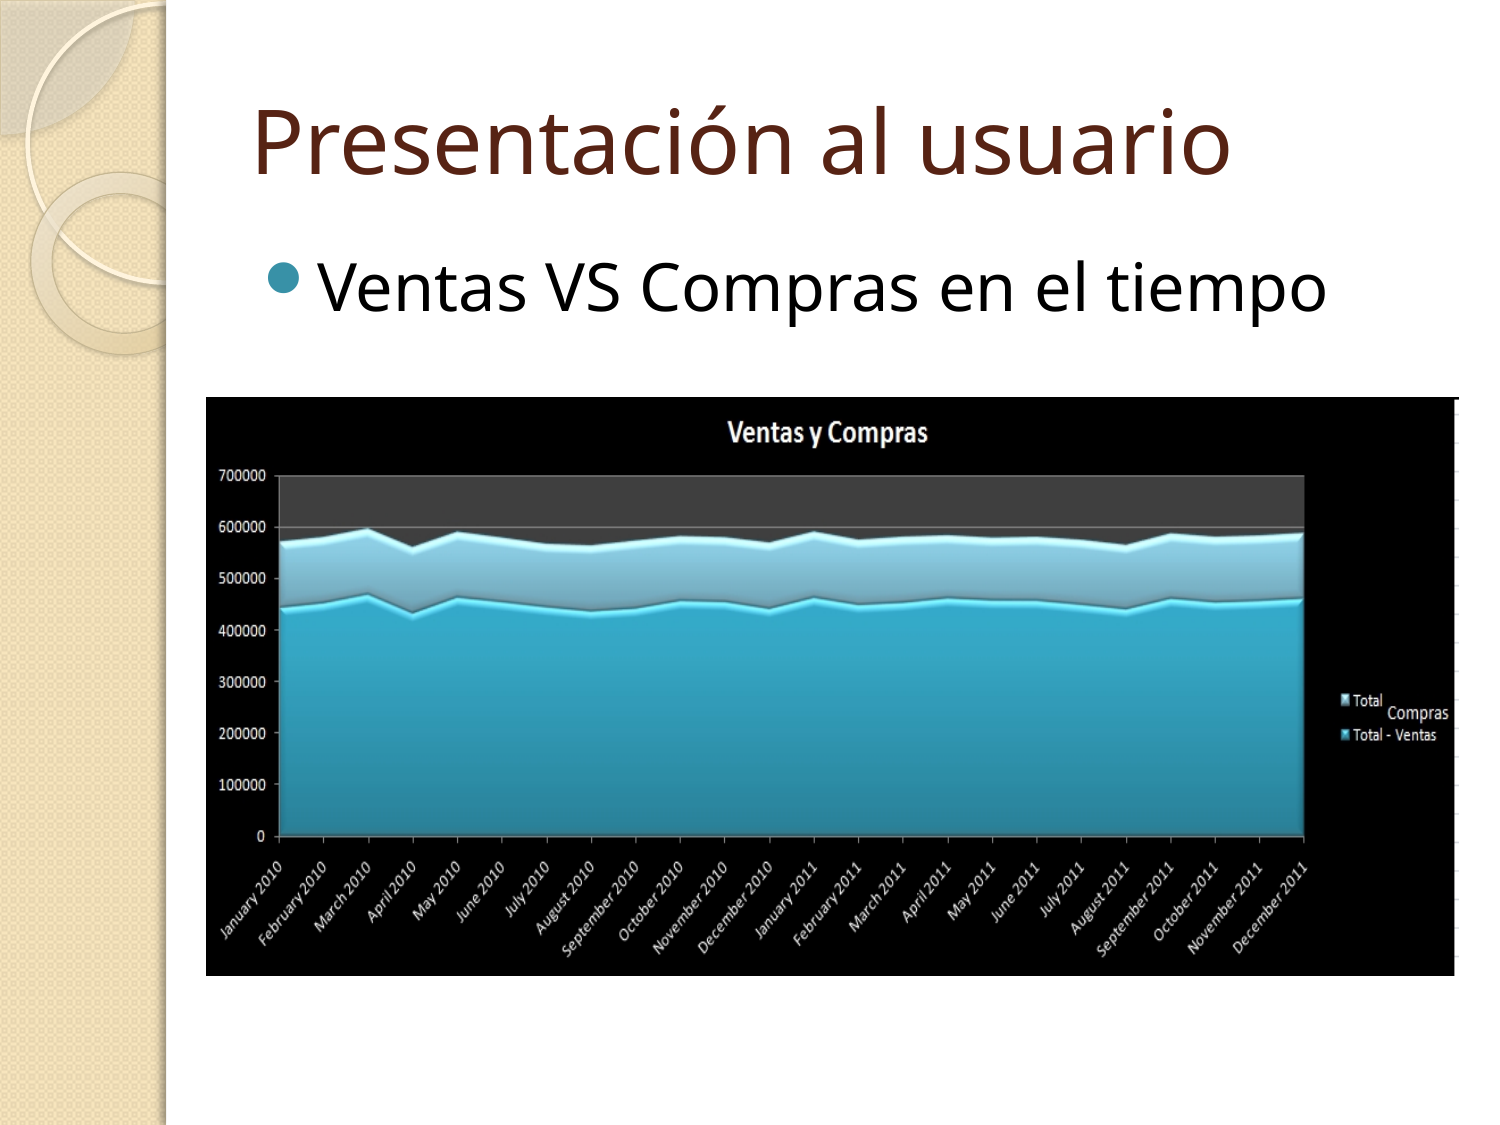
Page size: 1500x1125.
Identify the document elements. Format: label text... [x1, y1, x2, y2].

list Ventas VS Compras en el tiempo [235, 237, 1459, 350]
title Presentación al usuario [235, 45, 1466, 233]
picture [206, 396, 1459, 977]
